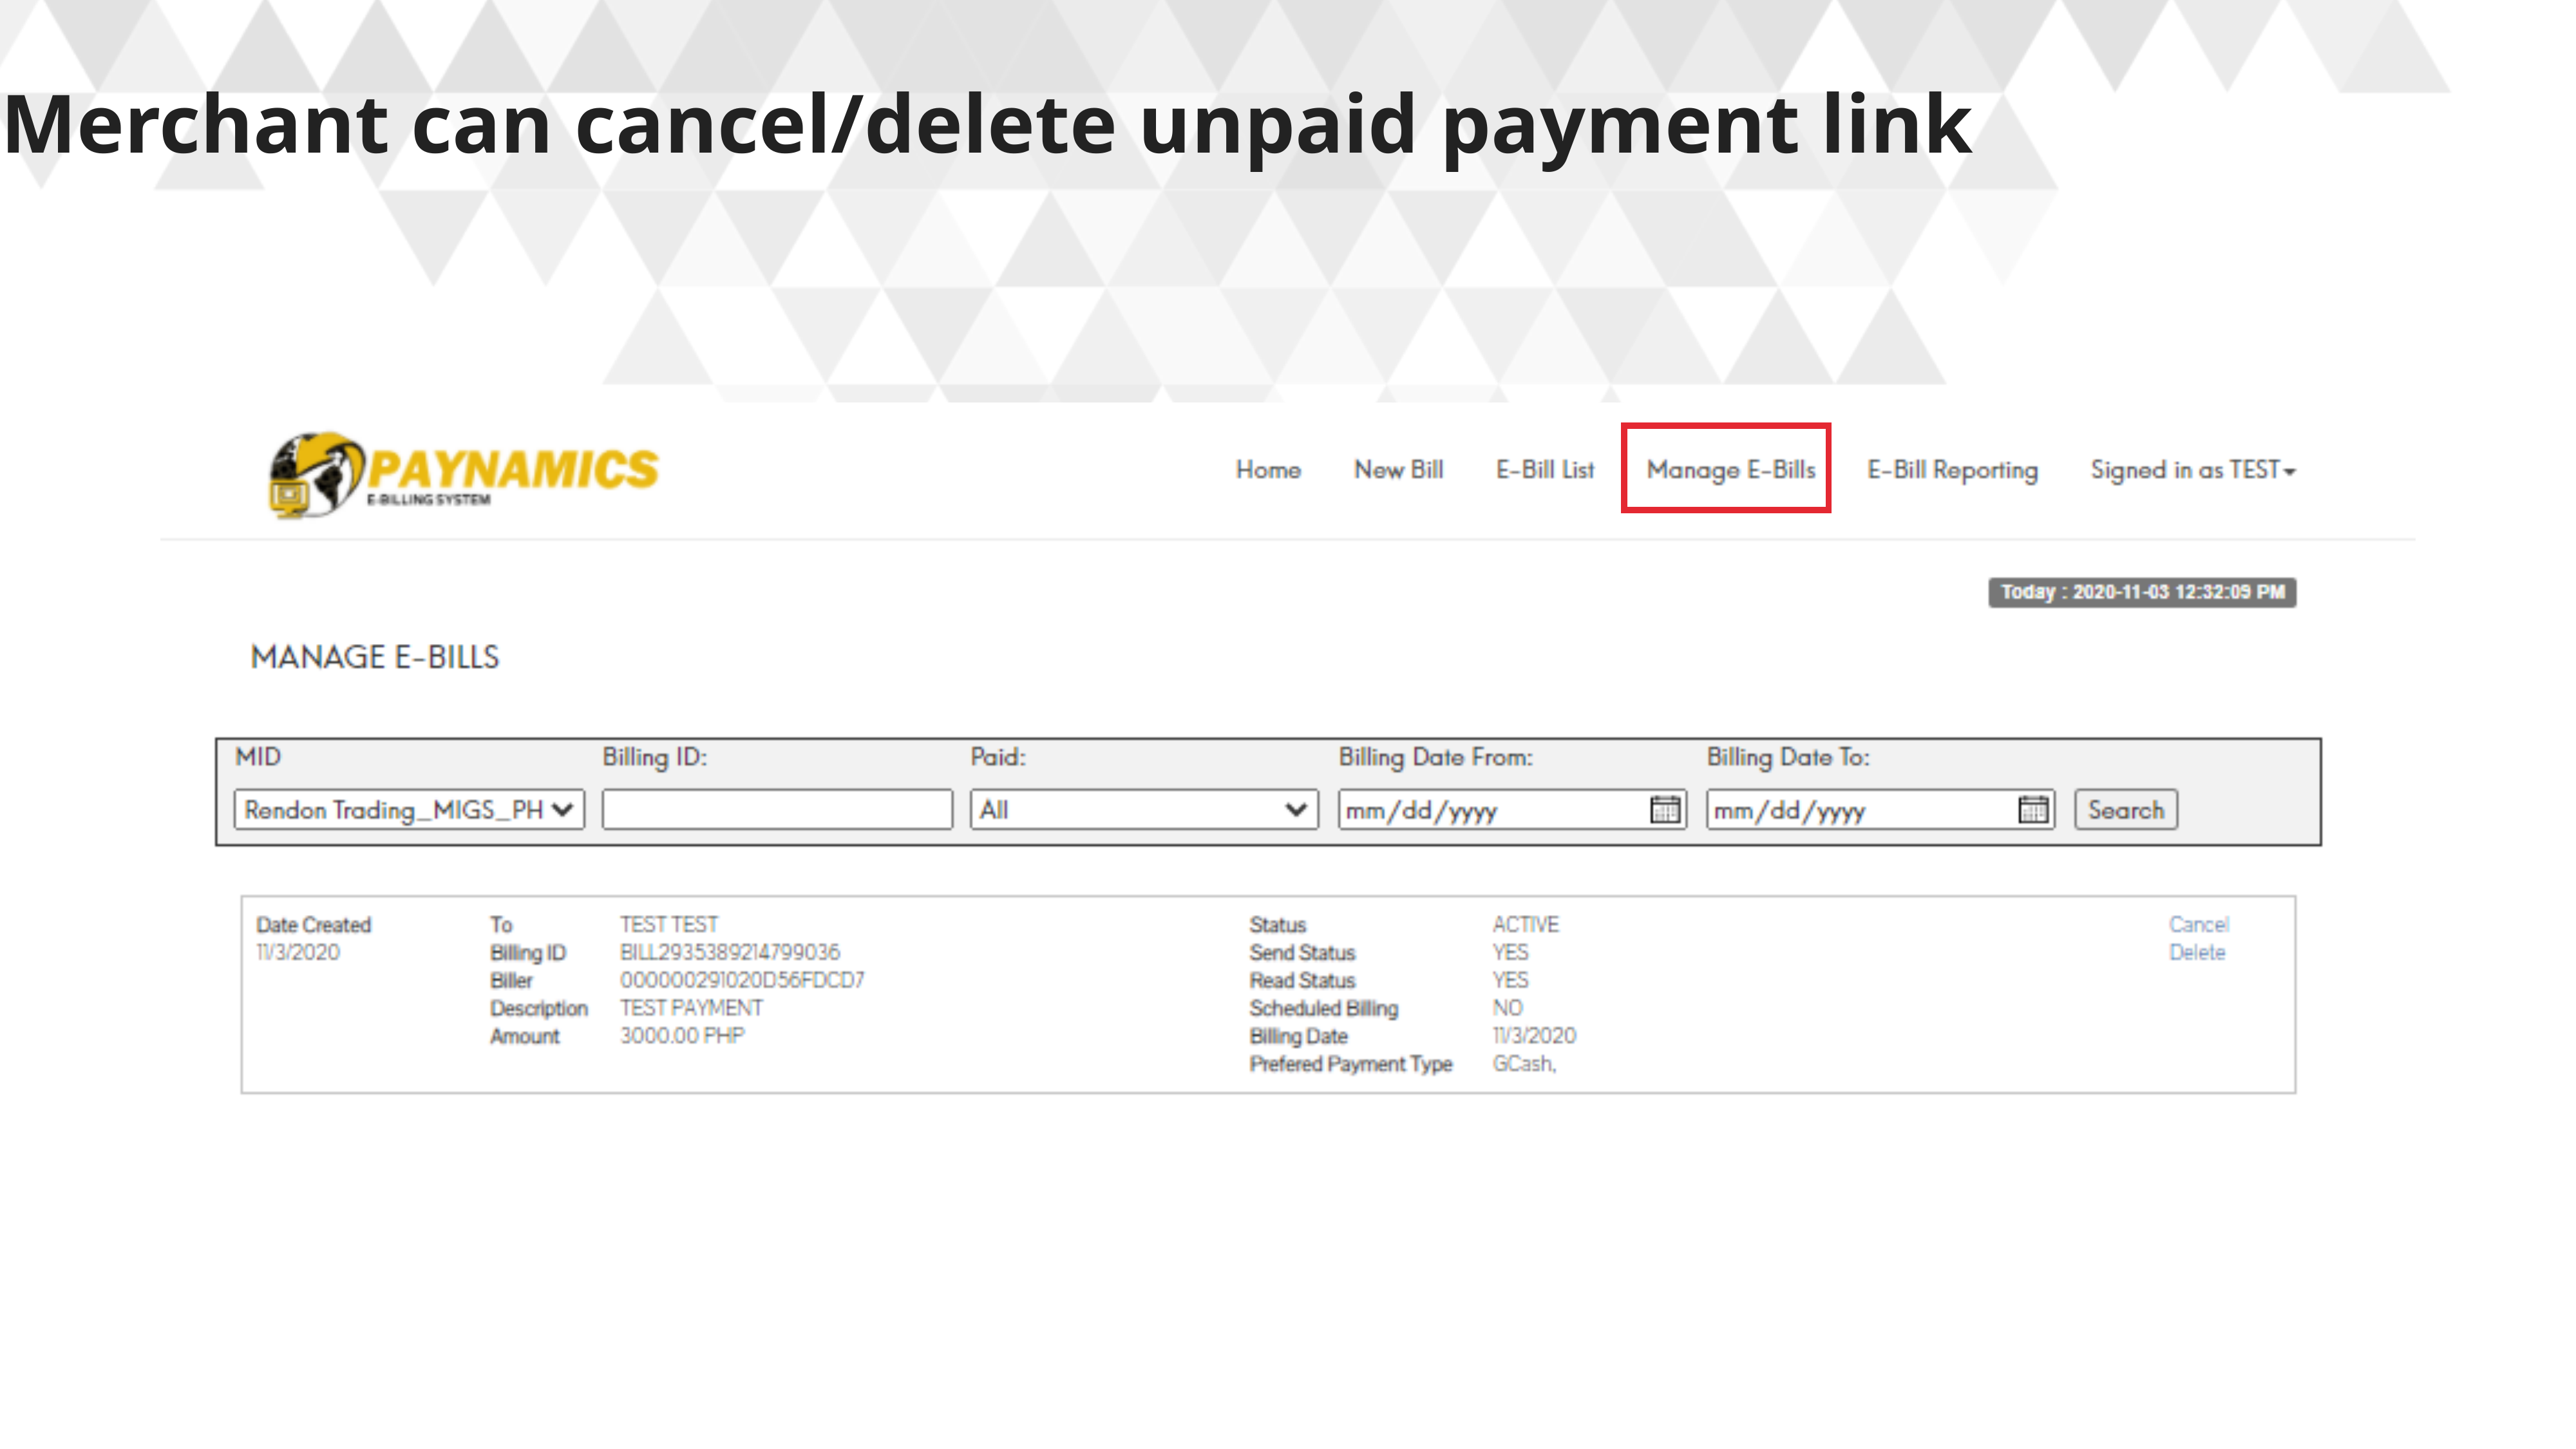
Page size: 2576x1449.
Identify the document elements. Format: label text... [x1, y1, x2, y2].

text_box Merchant can cancel/delete unpaid payment link [0, 68, 1985, 174]
picture [160, 402, 2416, 1155]
